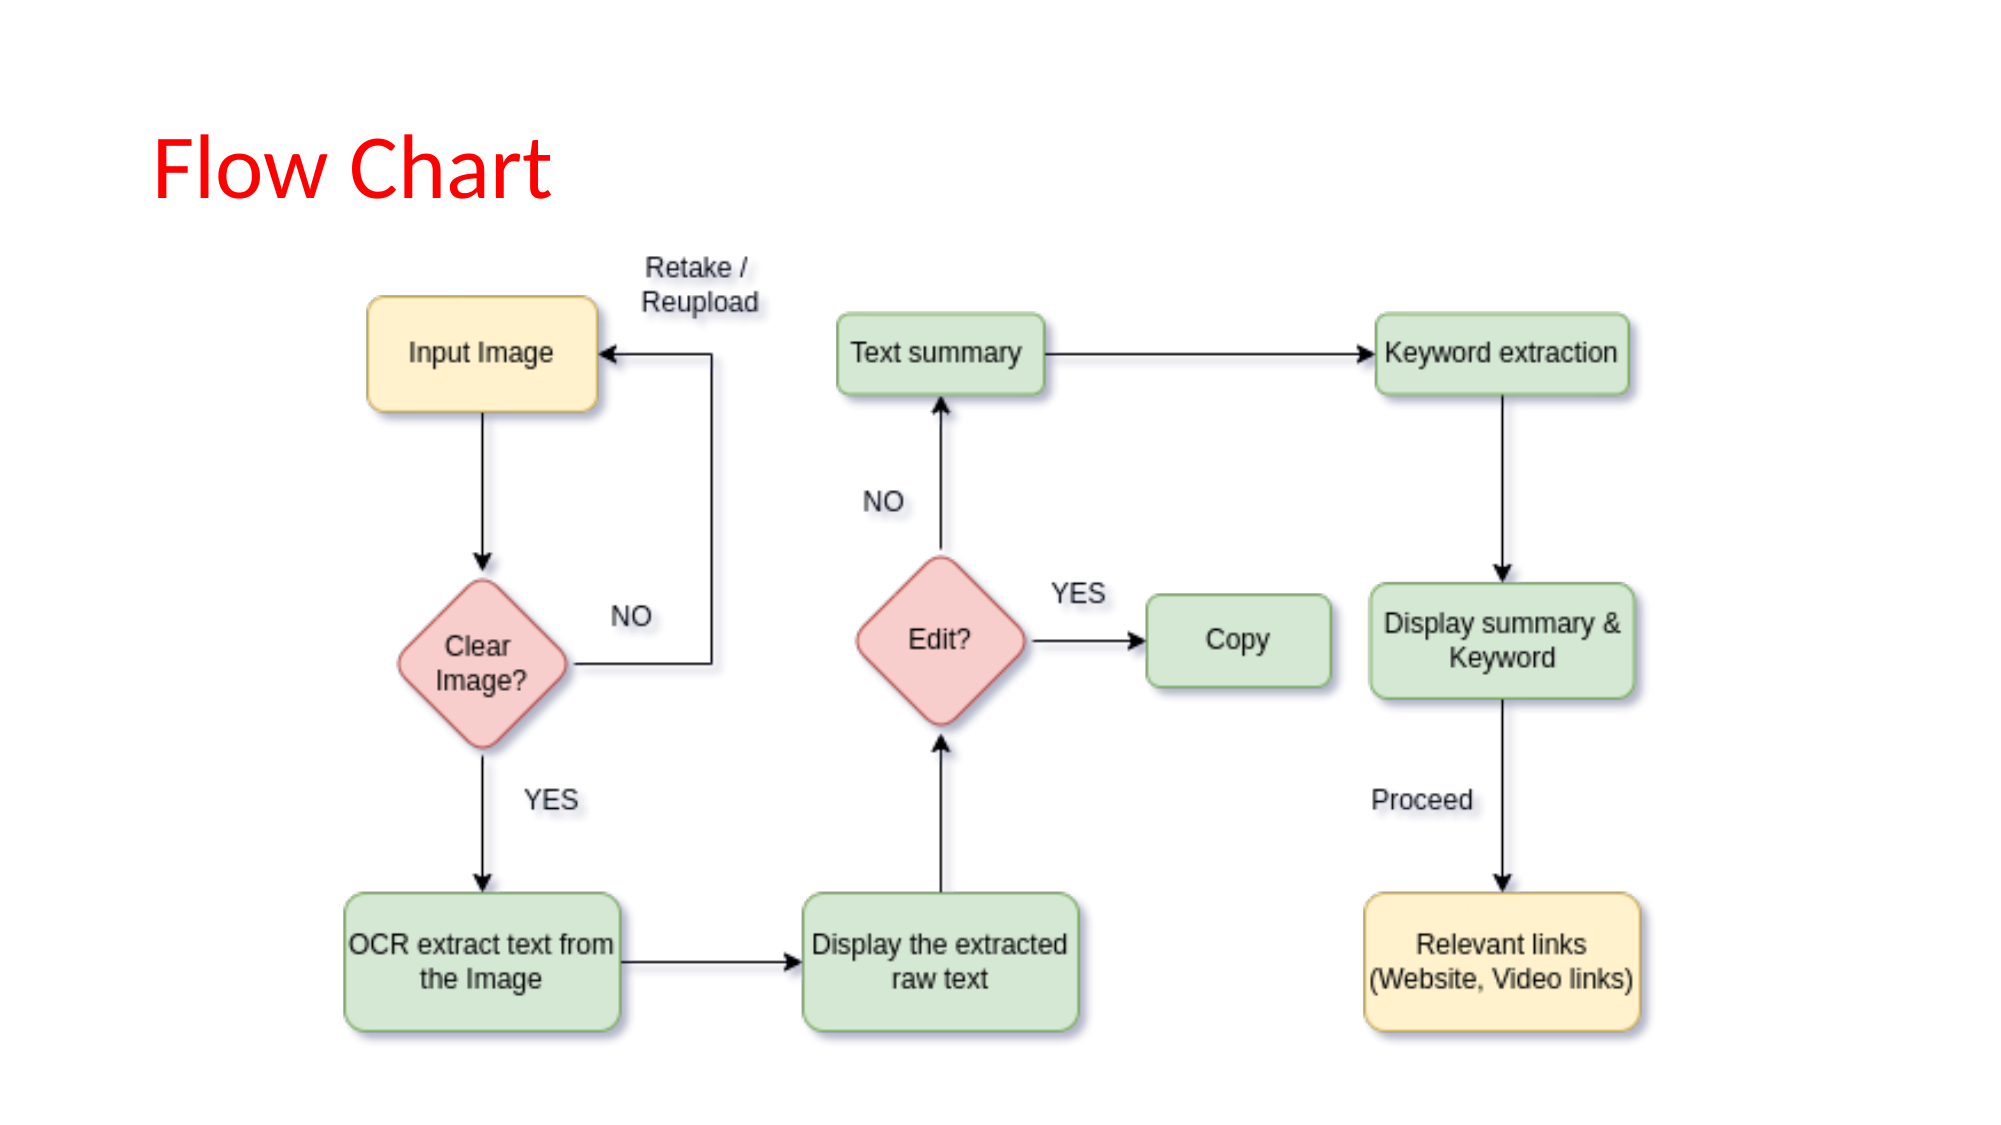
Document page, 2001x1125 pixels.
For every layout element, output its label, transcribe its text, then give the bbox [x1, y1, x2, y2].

picture [332, 239, 1668, 1059]
title Flow Chart [137, 59, 1863, 278]
